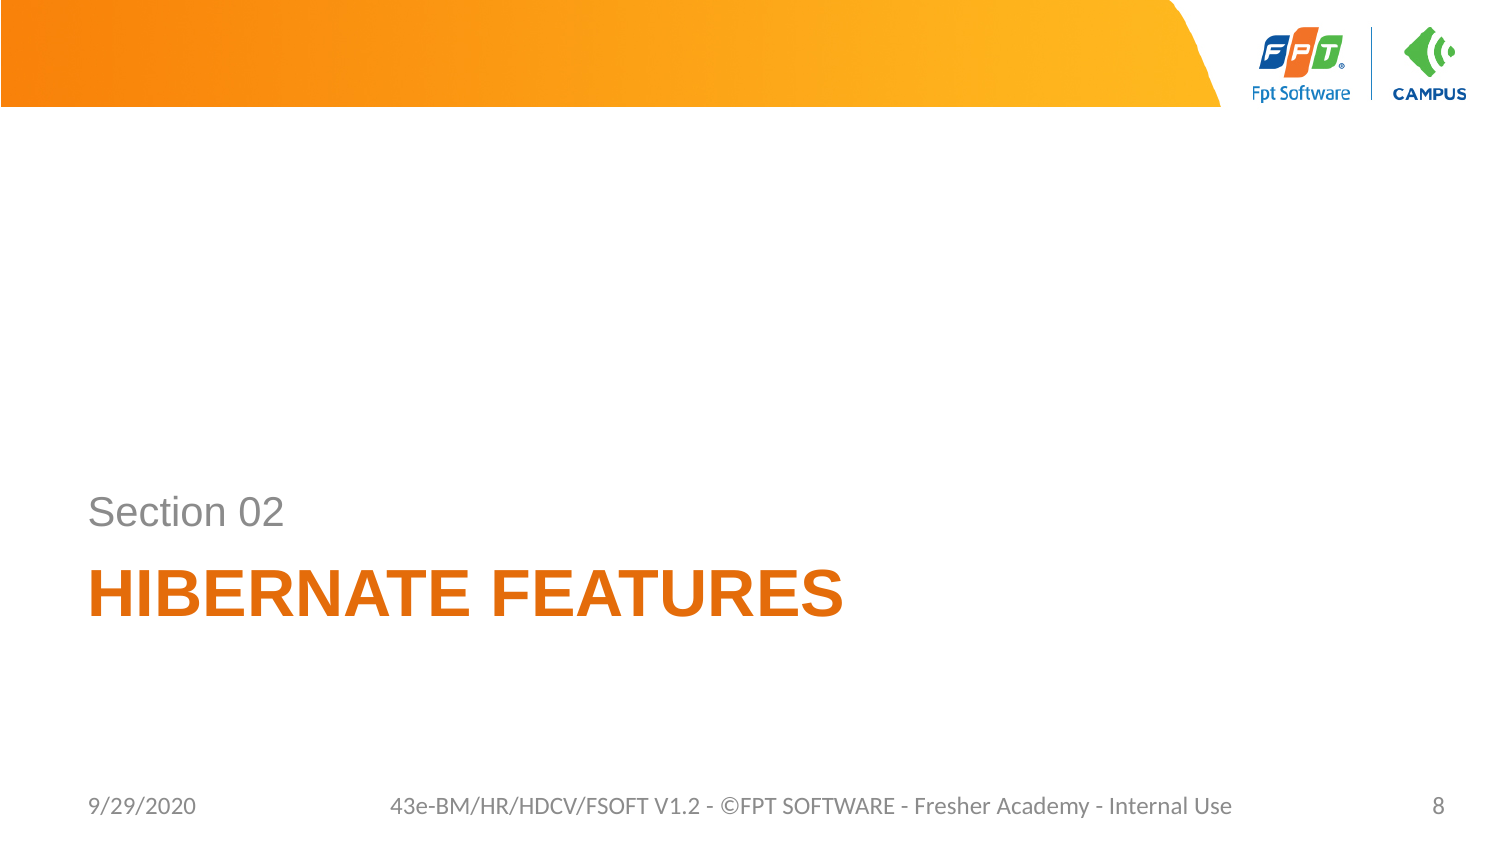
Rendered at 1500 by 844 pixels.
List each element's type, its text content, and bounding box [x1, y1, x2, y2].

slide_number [72, 782, 270, 827]
slide_number 8 [1350, 782, 1461, 827]
title Hibernate Features [72, 543, 1461, 710]
picture [1, 0, 1499, 844]
list Section 02 [72, 357, 1461, 543]
footer 43e-BM/HR/HDCV/FSOFT V1.2 - ©FPT SOFTWARE - Fresher Academy - Internal Use [289, 782, 1335, 827]
